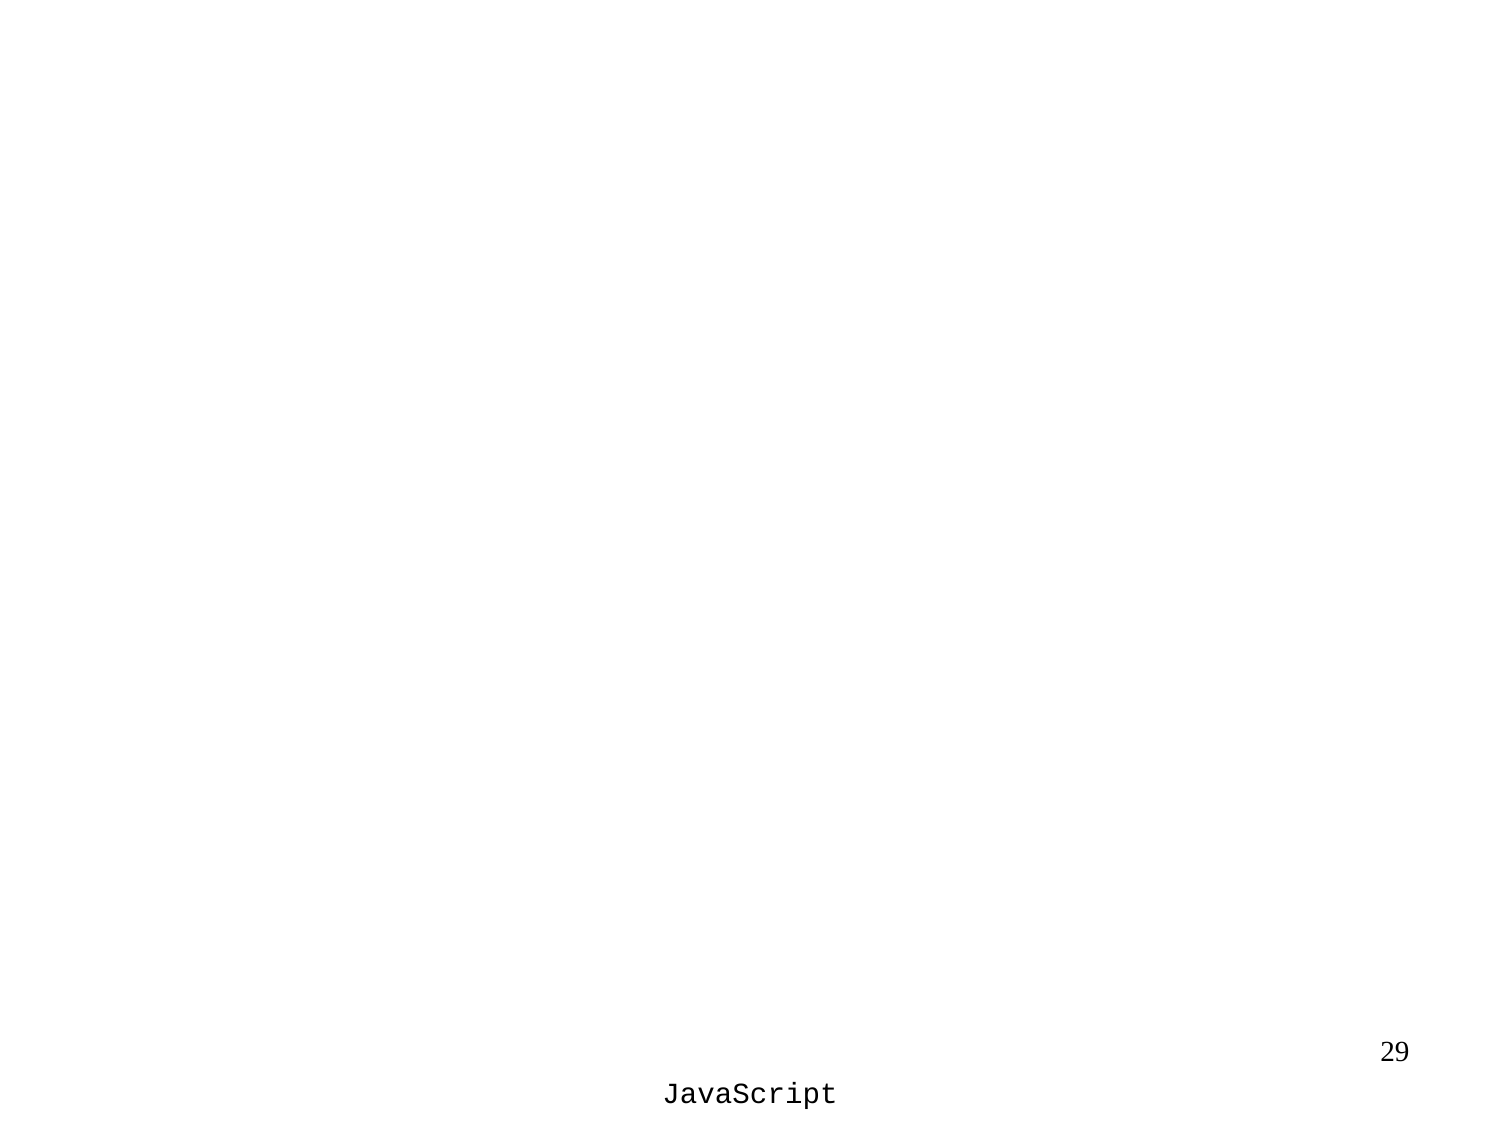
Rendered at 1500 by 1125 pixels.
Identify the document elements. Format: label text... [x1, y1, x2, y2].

text_box JavaScript [512, 1066, 988, 1125]
text_box ‹#› [1074, 1024, 1425, 1103]
